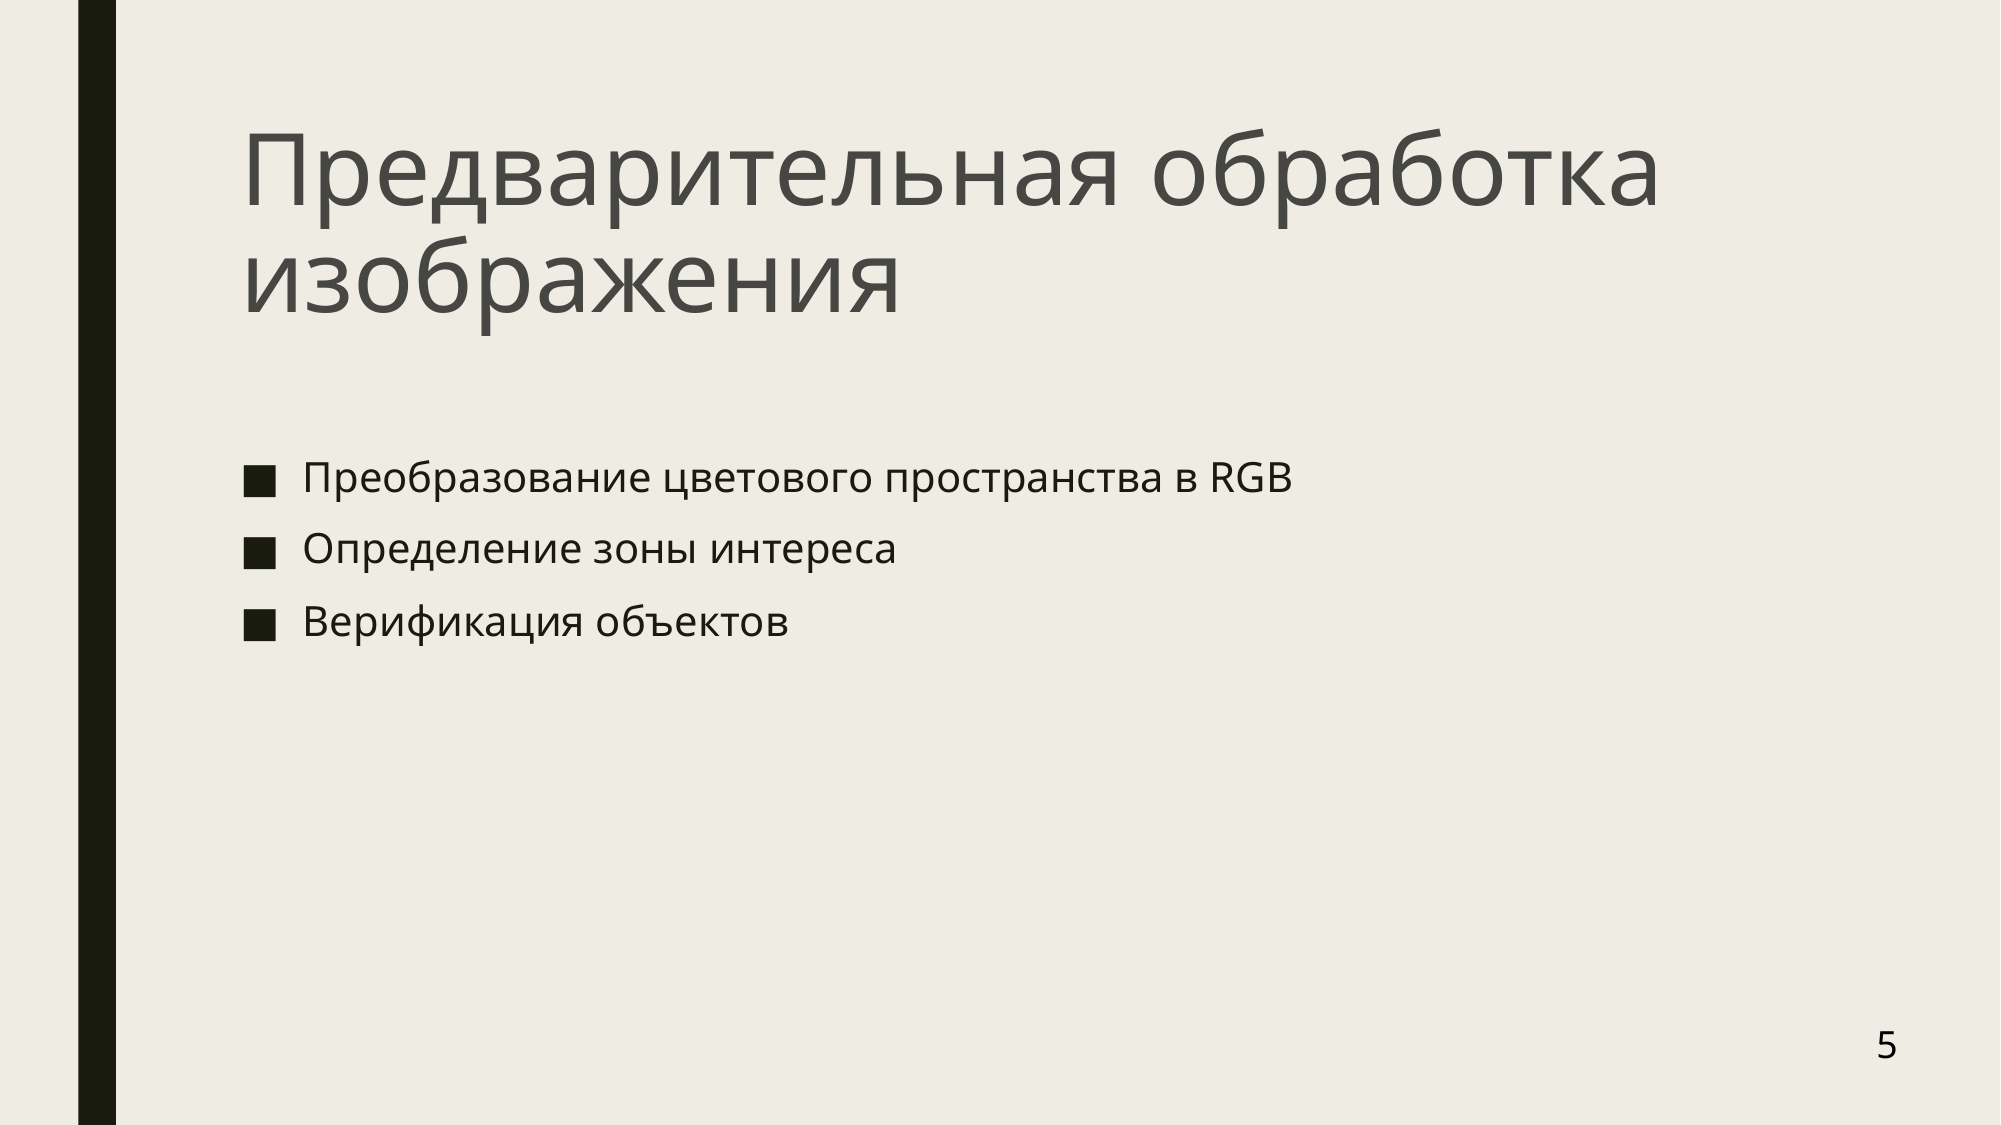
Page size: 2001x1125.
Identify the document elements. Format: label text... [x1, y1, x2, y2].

title Предварительная обработка изображения [225, 112, 1800, 357]
list Преобразование цветового пространства в RGB Определение зоны интереса Верификация объектов [225, 371, 1800, 960]
text_box 5 [1861, 1013, 1913, 1073]
